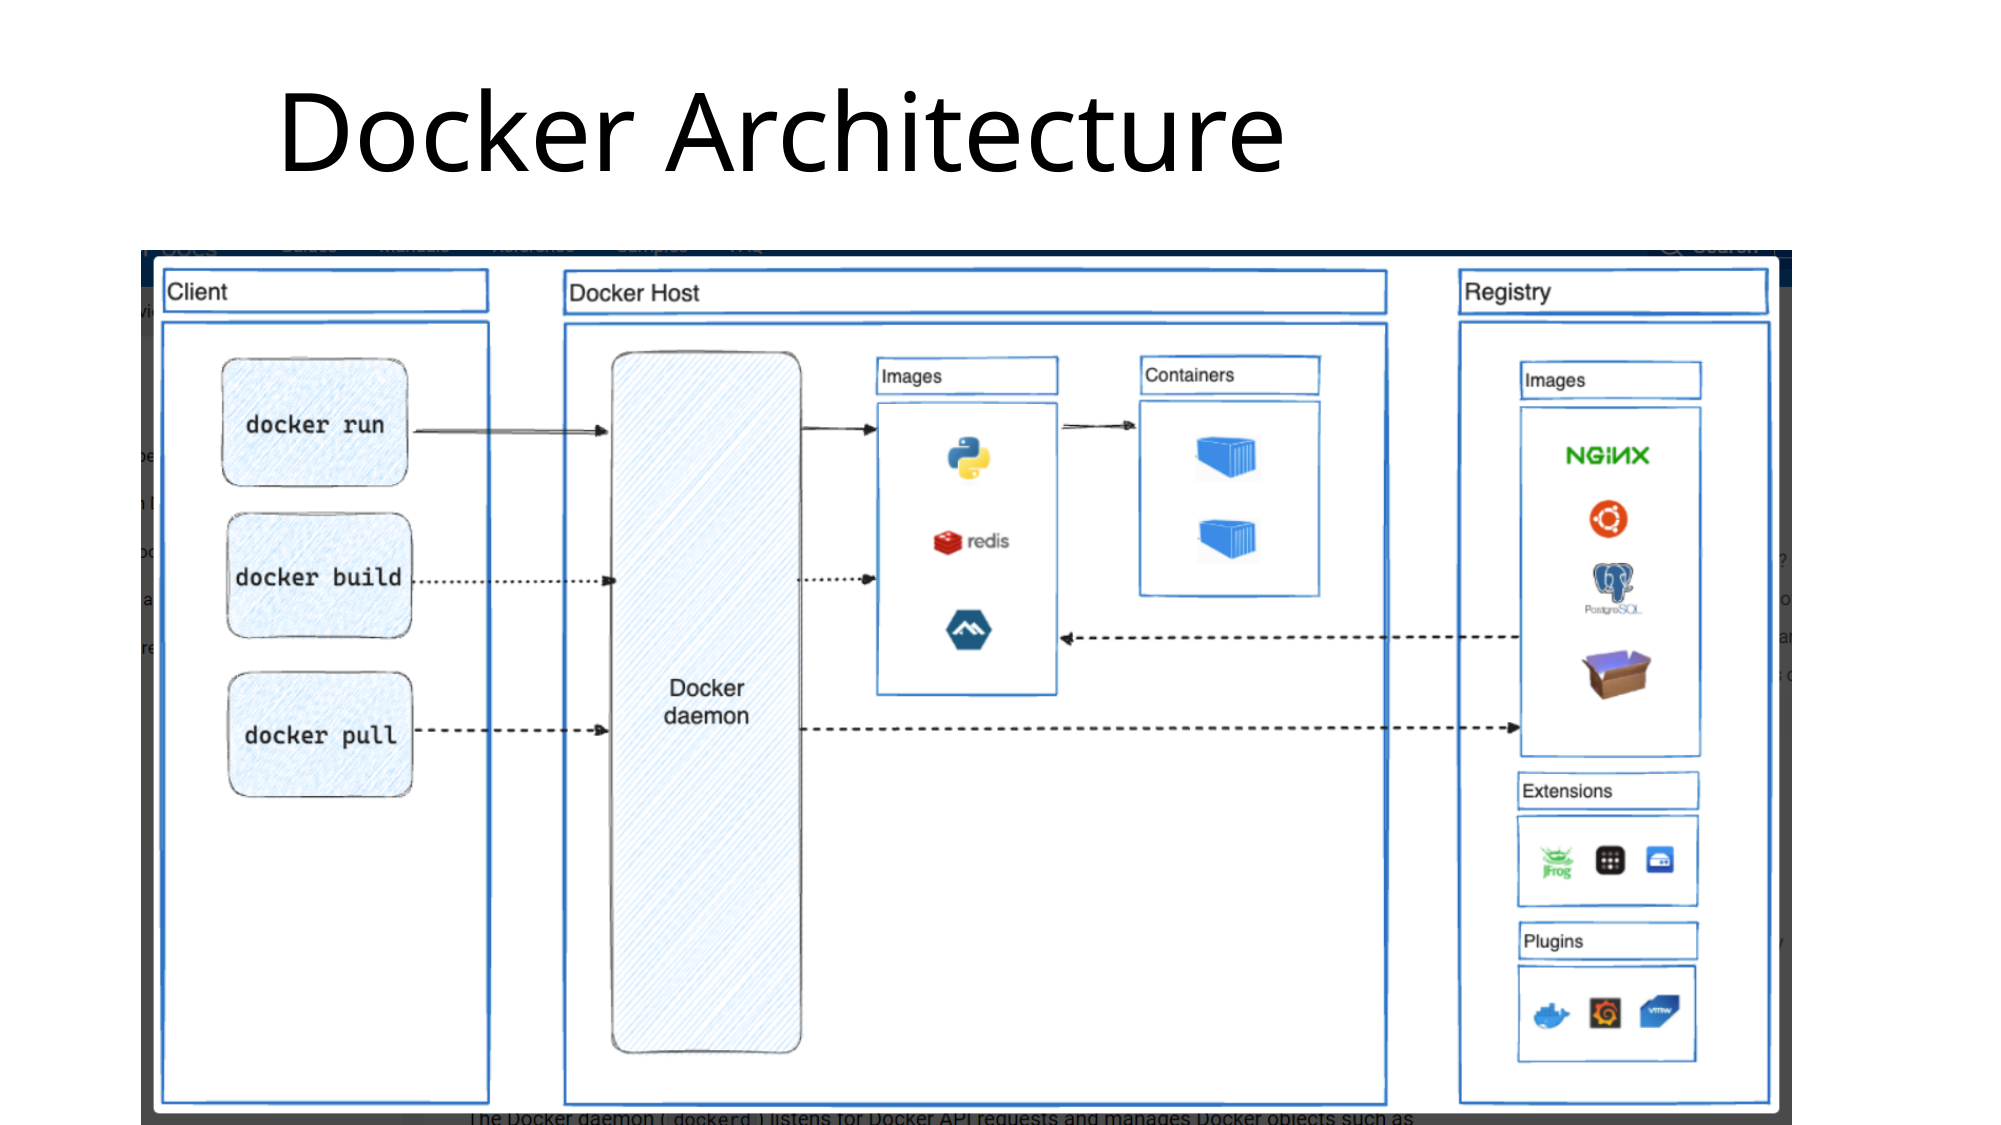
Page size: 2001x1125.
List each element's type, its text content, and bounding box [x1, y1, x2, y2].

picture [141, 250, 1792, 1125]
title Docker Architecture [249, 58, 1314, 203]
